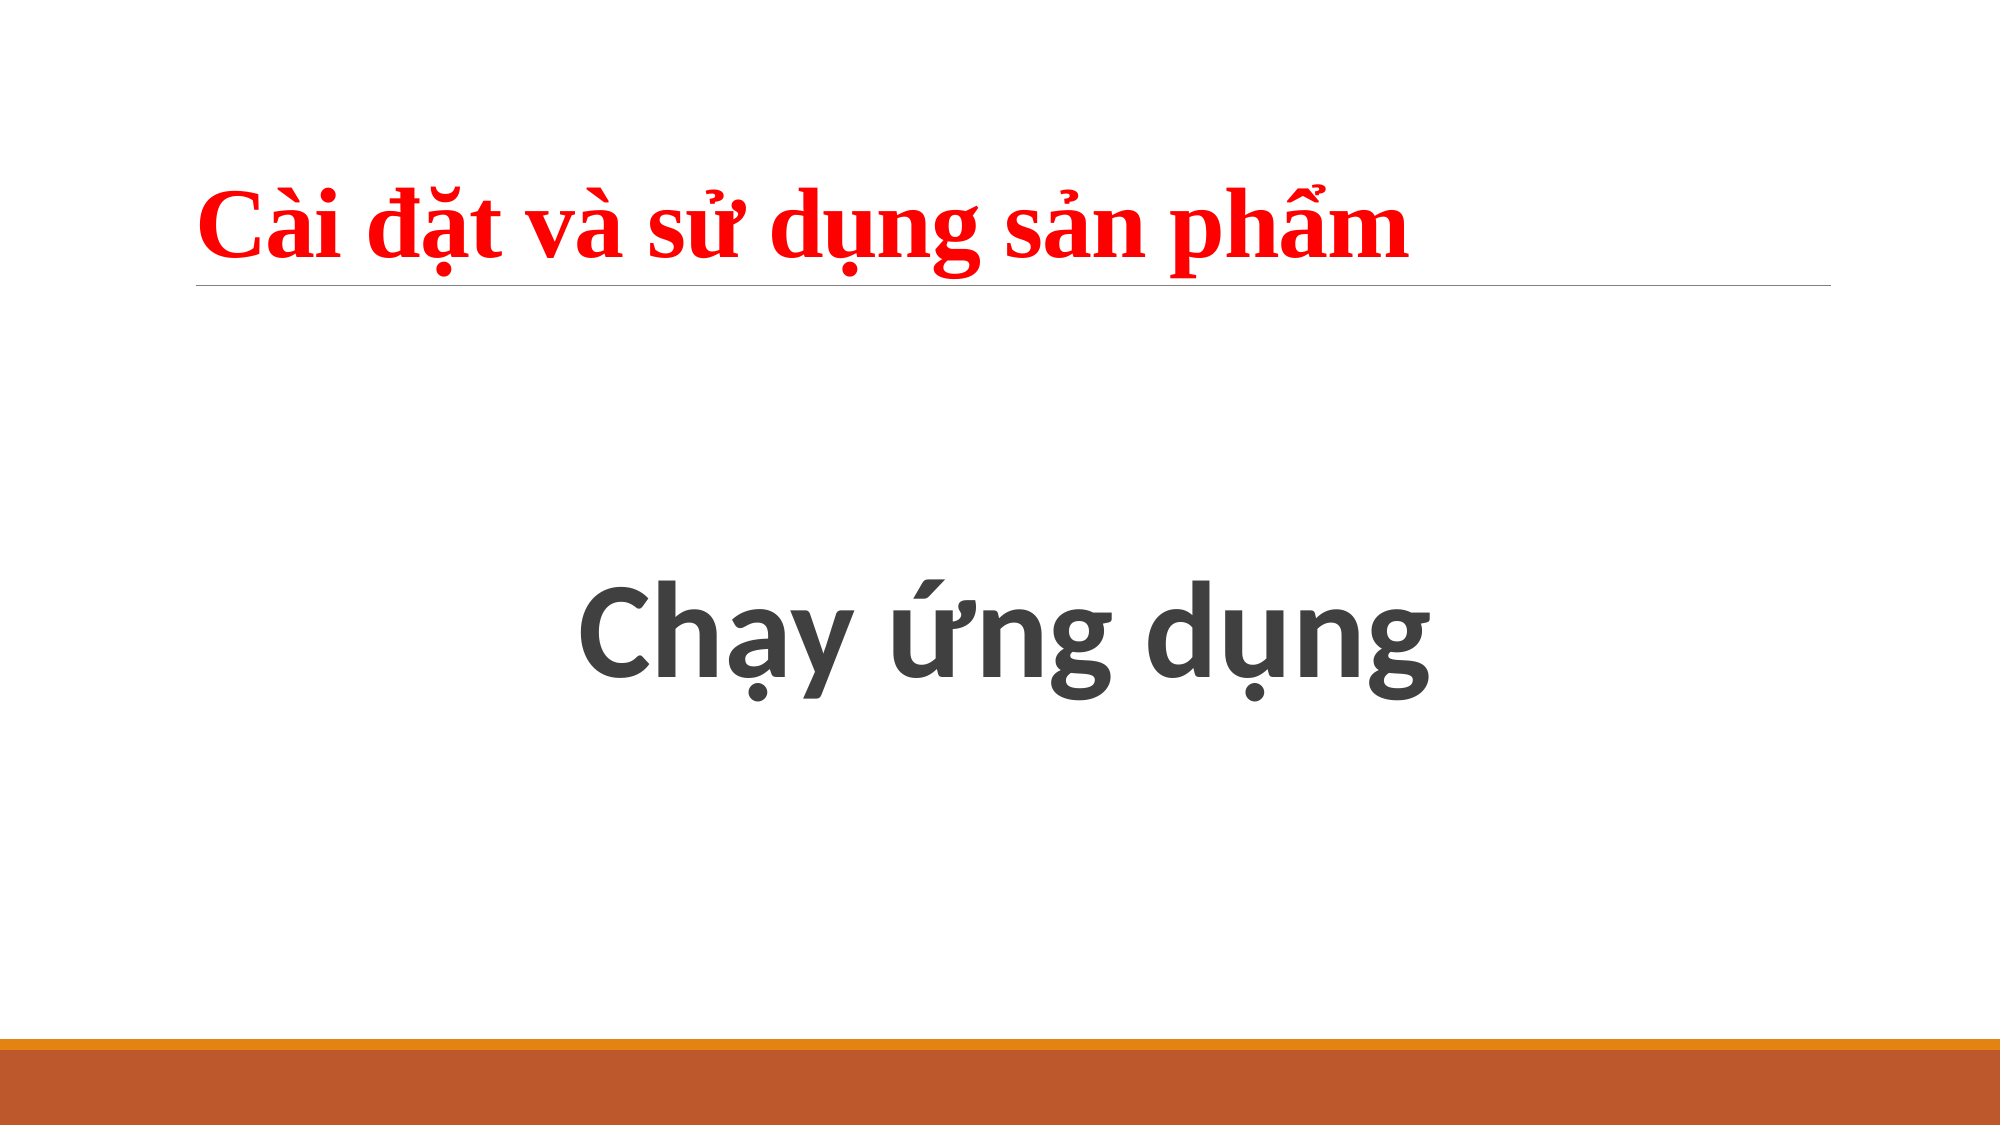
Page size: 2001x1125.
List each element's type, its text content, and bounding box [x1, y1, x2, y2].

list Chạy ứng dụng [180, 302, 1830, 963]
title Cài đặt và sử dụng sản phẩm [180, 47, 1830, 285]
